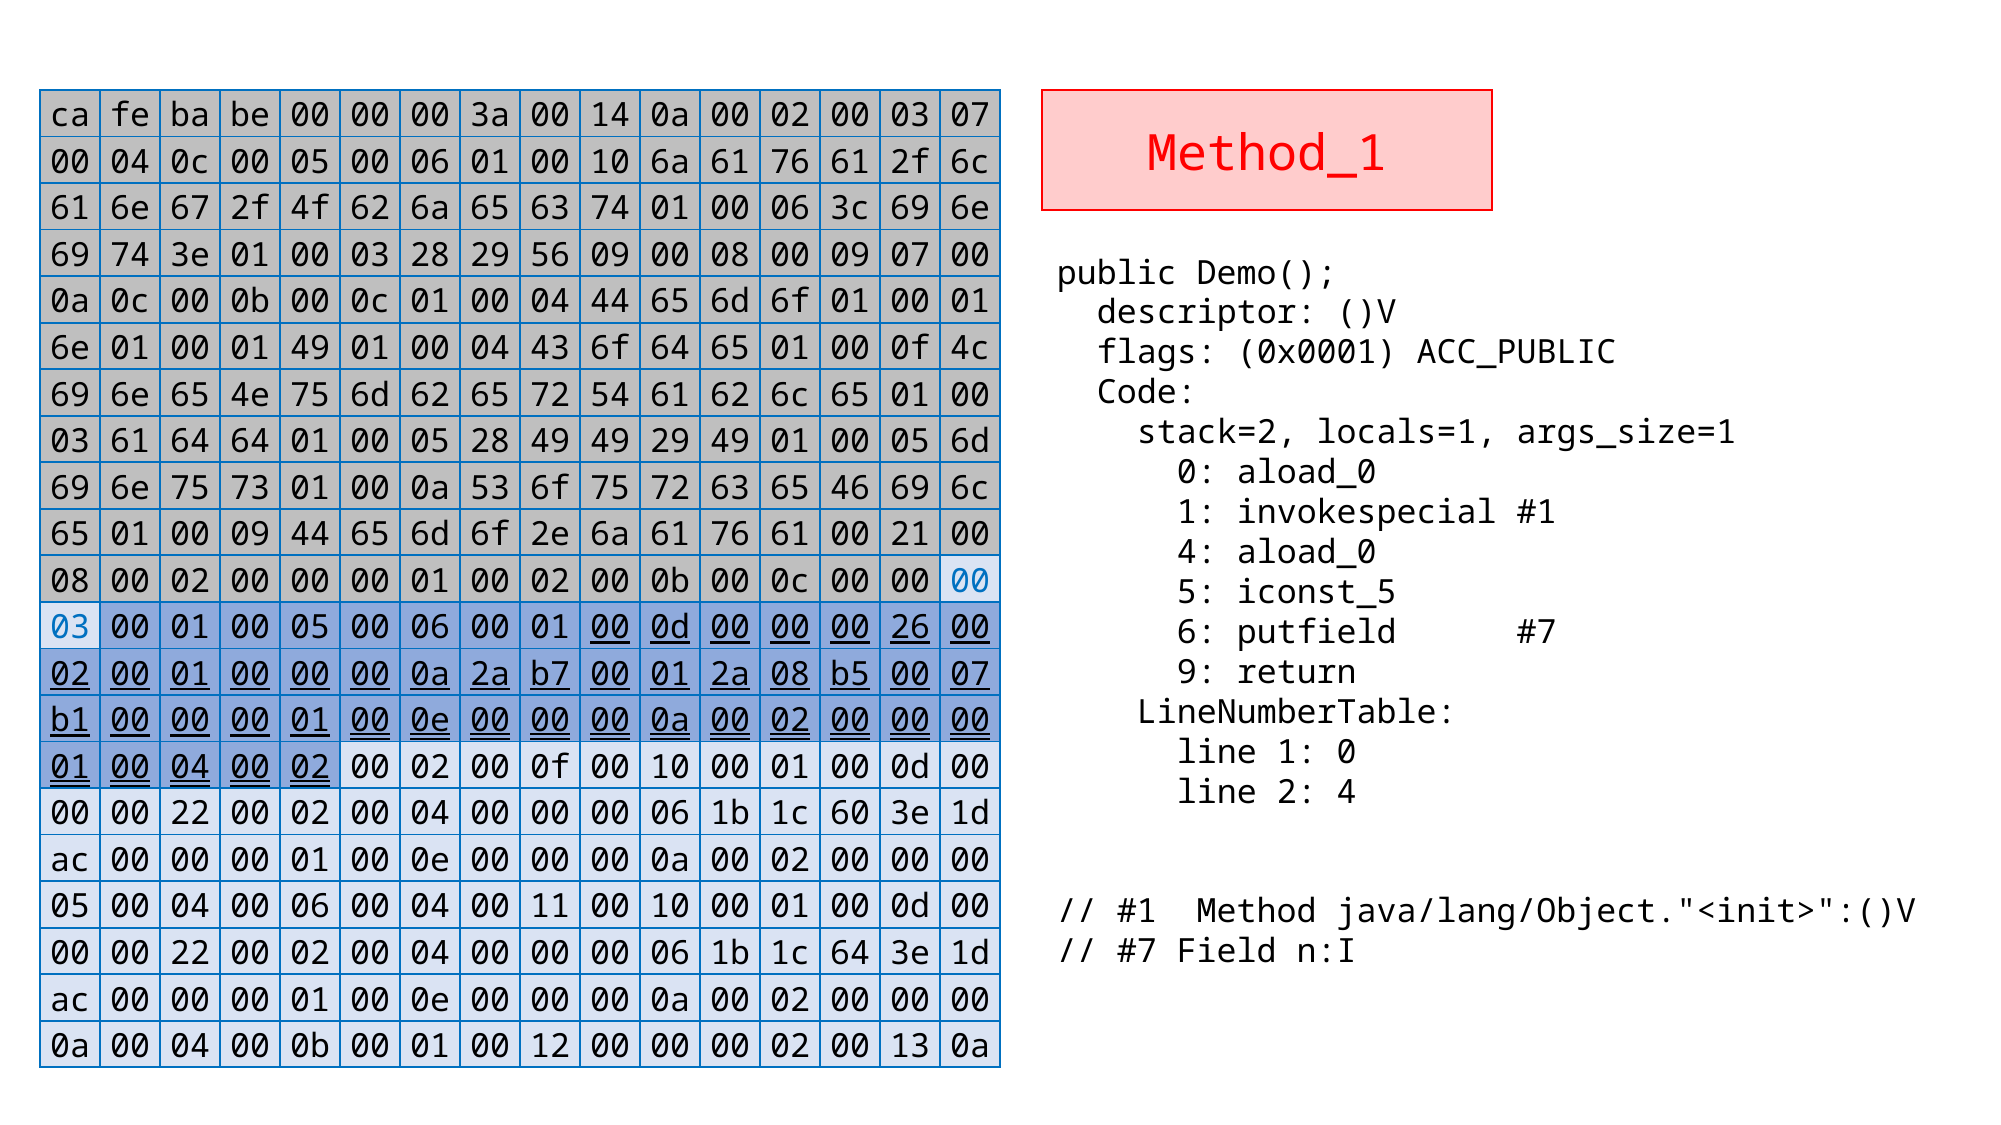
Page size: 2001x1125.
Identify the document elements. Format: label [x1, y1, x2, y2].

table_cell [581, 370, 639, 415]
table_cell [41, 882, 99, 927]
table_cell [401, 696, 459, 741]
table_cell [821, 417, 879, 461]
table_cell [341, 230, 399, 275]
table_cell [761, 463, 819, 508]
table_cell [101, 417, 159, 461]
table_cell [821, 975, 879, 1020]
table_header [281, 91, 339, 136]
table_cell [761, 649, 819, 694]
table_cell [461, 137, 519, 182]
table_cell [401, 649, 459, 694]
table_cell [641, 882, 699, 927]
table_cell [341, 556, 399, 601]
table_cell [161, 1022, 219, 1066]
table_cell [461, 370, 519, 415]
text_box [1041, 242, 1943, 994]
table_cell [941, 882, 999, 927]
table_cell [221, 603, 279, 648]
table_cell [581, 510, 639, 554]
table_cell [101, 277, 159, 322]
table_cell [341, 324, 399, 368]
table_cell [521, 696, 579, 741]
table_cell [221, 649, 279, 694]
table_cell [941, 510, 999, 554]
table_cell [761, 603, 819, 648]
table_cell [461, 277, 519, 322]
table_cell [821, 184, 879, 229]
table_cell [401, 324, 459, 368]
table_cell [281, 556, 339, 601]
table_cell [701, 417, 759, 461]
table_cell [581, 649, 639, 694]
table_cell [881, 510, 939, 554]
table_cell [341, 510, 399, 554]
table_cell [881, 882, 939, 927]
table_header [821, 91, 879, 136]
table_header [101, 91, 159, 136]
table_cell [401, 1022, 459, 1066]
table_cell [401, 137, 459, 182]
table_cell [281, 510, 339, 554]
table_cell [521, 929, 579, 973]
table_cell [641, 184, 699, 229]
table_cell [41, 277, 99, 322]
table_cell [821, 929, 879, 973]
table_cell [341, 649, 399, 694]
table_cell [101, 184, 159, 229]
table_cell [641, 789, 699, 834]
table_cell [101, 137, 159, 182]
table_cell [341, 696, 399, 741]
table_cell [941, 277, 999, 322]
table_cell [41, 417, 99, 461]
table_cell [821, 649, 879, 694]
table_cell [101, 742, 159, 787]
table_cell [701, 1022, 759, 1066]
table_cell [101, 835, 159, 880]
table_cell [221, 137, 279, 182]
table_cell [941, 463, 999, 508]
table_cell [641, 370, 699, 415]
table_cell [881, 184, 939, 229]
table_cell [341, 417, 399, 461]
table_cell [341, 463, 399, 508]
table_cell [341, 370, 399, 415]
table_header [461, 91, 519, 136]
table_cell [281, 975, 339, 1020]
table_cell [101, 463, 159, 508]
table_cell [701, 510, 759, 554]
table_cell [821, 137, 879, 182]
table_cell [461, 1022, 519, 1066]
table_cell [101, 324, 159, 368]
table_cell [581, 230, 639, 275]
table_cell [341, 975, 399, 1020]
table_cell [341, 137, 399, 182]
table_cell [161, 230, 219, 275]
table_cell [641, 603, 699, 648]
table_cell [41, 742, 99, 787]
table_cell [221, 184, 279, 229]
table_cell [881, 324, 939, 368]
table_cell [161, 835, 219, 880]
table_cell [761, 696, 819, 741]
table_cell [821, 882, 879, 927]
table_cell [281, 649, 339, 694]
table_cell [641, 230, 699, 275]
table_cell [581, 789, 639, 834]
table_cell [41, 137, 99, 182]
table_cell [401, 417, 459, 461]
table_cell [641, 463, 699, 508]
table_cell [761, 742, 819, 787]
table_header [641, 91, 699, 136]
table_cell [161, 929, 219, 973]
table_cell [941, 370, 999, 415]
table_cell [521, 1022, 579, 1066]
table_cell [941, 649, 999, 694]
table_cell [161, 510, 219, 554]
table_cell [581, 137, 639, 182]
table_cell [161, 324, 219, 368]
table_header [401, 91, 459, 136]
table_cell [101, 603, 159, 648]
table_cell [161, 603, 219, 648]
table_cell [701, 324, 759, 368]
table_cell [461, 603, 519, 648]
table_cell [341, 603, 399, 648]
table_cell [581, 929, 639, 973]
table_cell [521, 137, 579, 182]
table_cell [401, 789, 459, 834]
table_cell [401, 835, 459, 880]
table_cell [701, 603, 759, 648]
table_cell [761, 324, 819, 368]
table_cell [581, 184, 639, 229]
table_cell [761, 556, 819, 601]
table_cell [881, 277, 939, 322]
table_cell [881, 137, 939, 182]
table_cell [701, 929, 759, 973]
table_cell [521, 324, 579, 368]
table_cell [401, 556, 459, 601]
table_cell [821, 742, 879, 787]
table_cell [521, 835, 579, 880]
table_cell [641, 277, 699, 322]
table_cell [641, 649, 699, 694]
table_cell [221, 696, 279, 741]
table_cell [41, 975, 99, 1020]
table_cell [101, 1022, 159, 1066]
table_cell [941, 1022, 999, 1066]
table_cell [521, 463, 579, 508]
table_cell [521, 742, 579, 787]
table_header [941, 91, 999, 136]
table_cell [701, 137, 759, 182]
table_cell [461, 230, 519, 275]
table_cell [521, 184, 579, 229]
table_cell [941, 184, 999, 229]
text_box [1041, 89, 1493, 211]
table_cell [521, 975, 579, 1020]
table_cell [281, 882, 339, 927]
table_cell [821, 835, 879, 880]
table_cell [821, 789, 879, 834]
table_cell [701, 789, 759, 834]
table_cell [821, 510, 879, 554]
table_cell [101, 230, 159, 275]
table_cell [221, 370, 279, 415]
table_cell [221, 324, 279, 368]
table_cell [881, 696, 939, 741]
table_cell [641, 742, 699, 787]
table_cell [881, 556, 939, 601]
table_cell [521, 370, 579, 415]
table_cell [821, 463, 879, 508]
table_cell [41, 1022, 99, 1066]
table_cell [221, 1022, 279, 1066]
table_cell [401, 277, 459, 322]
table_cell [701, 277, 759, 322]
table_cell [821, 230, 879, 275]
table_cell [641, 137, 699, 182]
table_cell [881, 1022, 939, 1066]
table_cell [941, 556, 999, 601]
table_cell [161, 277, 219, 322]
table_cell [281, 277, 339, 322]
table_cell [41, 184, 99, 229]
table_cell [41, 603, 99, 648]
table_cell [641, 417, 699, 461]
table_cell [161, 696, 219, 741]
table_cell [701, 556, 759, 601]
table_cell [941, 324, 999, 368]
table_cell [341, 882, 399, 927]
table_cell [881, 649, 939, 694]
table_cell [701, 184, 759, 229]
table_cell [641, 696, 699, 741]
table_cell [521, 277, 579, 322]
table_cell [641, 510, 699, 554]
table_cell [821, 324, 879, 368]
table_cell [161, 789, 219, 834]
table_cell [281, 603, 339, 648]
table_cell [41, 463, 99, 508]
table_cell [41, 230, 99, 275]
table_cell [761, 137, 819, 182]
table_cell [341, 929, 399, 973]
table_cell [881, 370, 939, 415]
table_cell [881, 789, 939, 834]
table_cell [821, 277, 879, 322]
table_cell [221, 417, 279, 461]
table_cell [521, 230, 579, 275]
table_cell [881, 835, 939, 880]
table_cell [101, 882, 159, 927]
table_cell [221, 277, 279, 322]
table_cell [761, 277, 819, 322]
table_cell [281, 463, 339, 508]
table_cell [701, 975, 759, 1020]
table_cell [461, 556, 519, 601]
table_cell [701, 696, 759, 741]
table_cell [701, 742, 759, 787]
table_cell [701, 882, 759, 927]
table_cell [761, 882, 819, 927]
table_cell [461, 324, 519, 368]
table_cell [101, 696, 159, 741]
table_header [161, 91, 219, 136]
table_cell [761, 789, 819, 834]
table_cell [41, 789, 99, 834]
table_cell [161, 649, 219, 694]
table_cell [341, 835, 399, 880]
table_cell [341, 742, 399, 787]
table_cell [161, 882, 219, 927]
table_cell [521, 603, 579, 648]
table_cell [761, 1022, 819, 1066]
table_cell [521, 882, 579, 927]
table_cell [41, 929, 99, 973]
table_cell [281, 324, 339, 368]
table_cell [101, 975, 159, 1020]
table_cell [281, 929, 339, 973]
table_cell [101, 649, 159, 694]
table_cell [461, 835, 519, 880]
table_cell [461, 742, 519, 787]
table_cell [41, 649, 99, 694]
table_cell [221, 463, 279, 508]
table_cell [101, 510, 159, 554]
table_cell [161, 463, 219, 508]
table_cell [221, 556, 279, 601]
table_cell [881, 463, 939, 508]
table_header [881, 91, 939, 136]
table_cell [461, 510, 519, 554]
table_cell [461, 789, 519, 834]
table_cell [461, 882, 519, 927]
table_cell [701, 230, 759, 275]
table_cell [461, 184, 519, 229]
table_cell [41, 324, 99, 368]
table_cell [581, 417, 639, 461]
table_cell [41, 696, 99, 741]
table_cell [461, 696, 519, 741]
table_cell [881, 929, 939, 973]
table_cell [941, 975, 999, 1020]
table_cell [521, 649, 579, 694]
table_cell [401, 370, 459, 415]
table_cell [581, 742, 639, 787]
table_cell [701, 370, 759, 415]
table_cell [221, 789, 279, 834]
table_cell [401, 230, 459, 275]
table_cell [401, 184, 459, 229]
table_cell [281, 230, 339, 275]
table_cell [461, 929, 519, 973]
table_cell [521, 417, 579, 461]
table_cell [461, 975, 519, 1020]
table_cell [821, 603, 879, 648]
table_cell [401, 882, 459, 927]
table_cell [281, 835, 339, 880]
table_cell [581, 975, 639, 1020]
table_cell [161, 975, 219, 1020]
table_cell [401, 929, 459, 973]
table_cell [281, 1022, 339, 1066]
table_cell [761, 835, 819, 880]
table_cell [641, 929, 699, 973]
table_cell [401, 603, 459, 648]
table_cell [461, 649, 519, 694]
table_cell [221, 882, 279, 927]
table_cell [881, 975, 939, 1020]
table_cell [581, 463, 639, 508]
table_cell [221, 742, 279, 787]
table_cell [161, 556, 219, 601]
table_cell [941, 789, 999, 834]
table_header [41, 91, 99, 136]
table_cell [701, 649, 759, 694]
table_cell [41, 510, 99, 554]
table_cell [581, 882, 639, 927]
table_cell [581, 835, 639, 880]
table_cell [581, 696, 639, 741]
table_cell [461, 463, 519, 508]
table_cell [281, 370, 339, 415]
table_cell [281, 184, 339, 229]
table_cell [401, 975, 459, 1020]
table_cell [101, 789, 159, 834]
table_cell [641, 556, 699, 601]
table_cell [761, 975, 819, 1020]
table_cell [41, 556, 99, 601]
table_cell [941, 835, 999, 880]
table_cell [101, 929, 159, 973]
table_cell [401, 510, 459, 554]
table_cell [101, 370, 159, 415]
table_cell [761, 230, 819, 275]
table_cell [101, 556, 159, 601]
table_cell [821, 1022, 879, 1066]
table_cell [341, 277, 399, 322]
table_cell [941, 696, 999, 741]
table_cell [221, 230, 279, 275]
table_cell [761, 370, 819, 415]
table_cell [281, 417, 339, 461]
table_cell [161, 184, 219, 229]
table_cell [941, 230, 999, 275]
table_cell [401, 463, 459, 508]
table_cell [641, 835, 699, 880]
table_cell [821, 370, 879, 415]
table_cell [761, 510, 819, 554]
table_cell [641, 975, 699, 1020]
table_cell [281, 789, 339, 834]
table_header [521, 91, 579, 136]
table_cell [941, 742, 999, 787]
table_cell [761, 929, 819, 973]
table_cell [881, 230, 939, 275]
table_cell [941, 929, 999, 973]
table_cell [641, 324, 699, 368]
table_cell [521, 510, 579, 554]
table_cell [161, 137, 219, 182]
table_cell [221, 510, 279, 554]
table_cell [341, 789, 399, 834]
table_cell [881, 603, 939, 648]
table_header [761, 91, 819, 136]
table_cell [41, 835, 99, 880]
table_header [701, 91, 759, 136]
table_cell [821, 696, 879, 741]
table_cell [581, 324, 639, 368]
table_cell [521, 556, 579, 601]
table_cell [941, 137, 999, 182]
table_cell [461, 417, 519, 461]
table_cell [941, 603, 999, 648]
table_cell [941, 417, 999, 461]
table_header [221, 91, 279, 136]
table_cell [341, 184, 399, 229]
table_cell [41, 370, 99, 415]
table_header [581, 91, 639, 136]
table_cell [581, 1022, 639, 1066]
table_cell [161, 417, 219, 461]
table_cell [221, 835, 279, 880]
table_cell [161, 742, 219, 787]
table_cell [761, 417, 819, 461]
table_cell [581, 556, 639, 601]
table_header [341, 91, 399, 136]
table_cell [881, 417, 939, 461]
table_cell [221, 975, 279, 1020]
table_cell [401, 742, 459, 787]
table_cell [281, 696, 339, 741]
table_cell [701, 463, 759, 508]
table_cell [701, 835, 759, 880]
table_cell [281, 137, 339, 182]
table_cell [341, 1022, 399, 1066]
table_cell [881, 742, 939, 787]
table_cell [581, 277, 639, 322]
table_cell [581, 603, 639, 648]
table_cell [821, 556, 879, 601]
table_cell [221, 929, 279, 973]
table_cell [161, 370, 219, 415]
table_cell [641, 1022, 699, 1066]
table_cell [281, 742, 339, 787]
table_cell [521, 789, 579, 834]
table_cell [761, 184, 819, 229]
